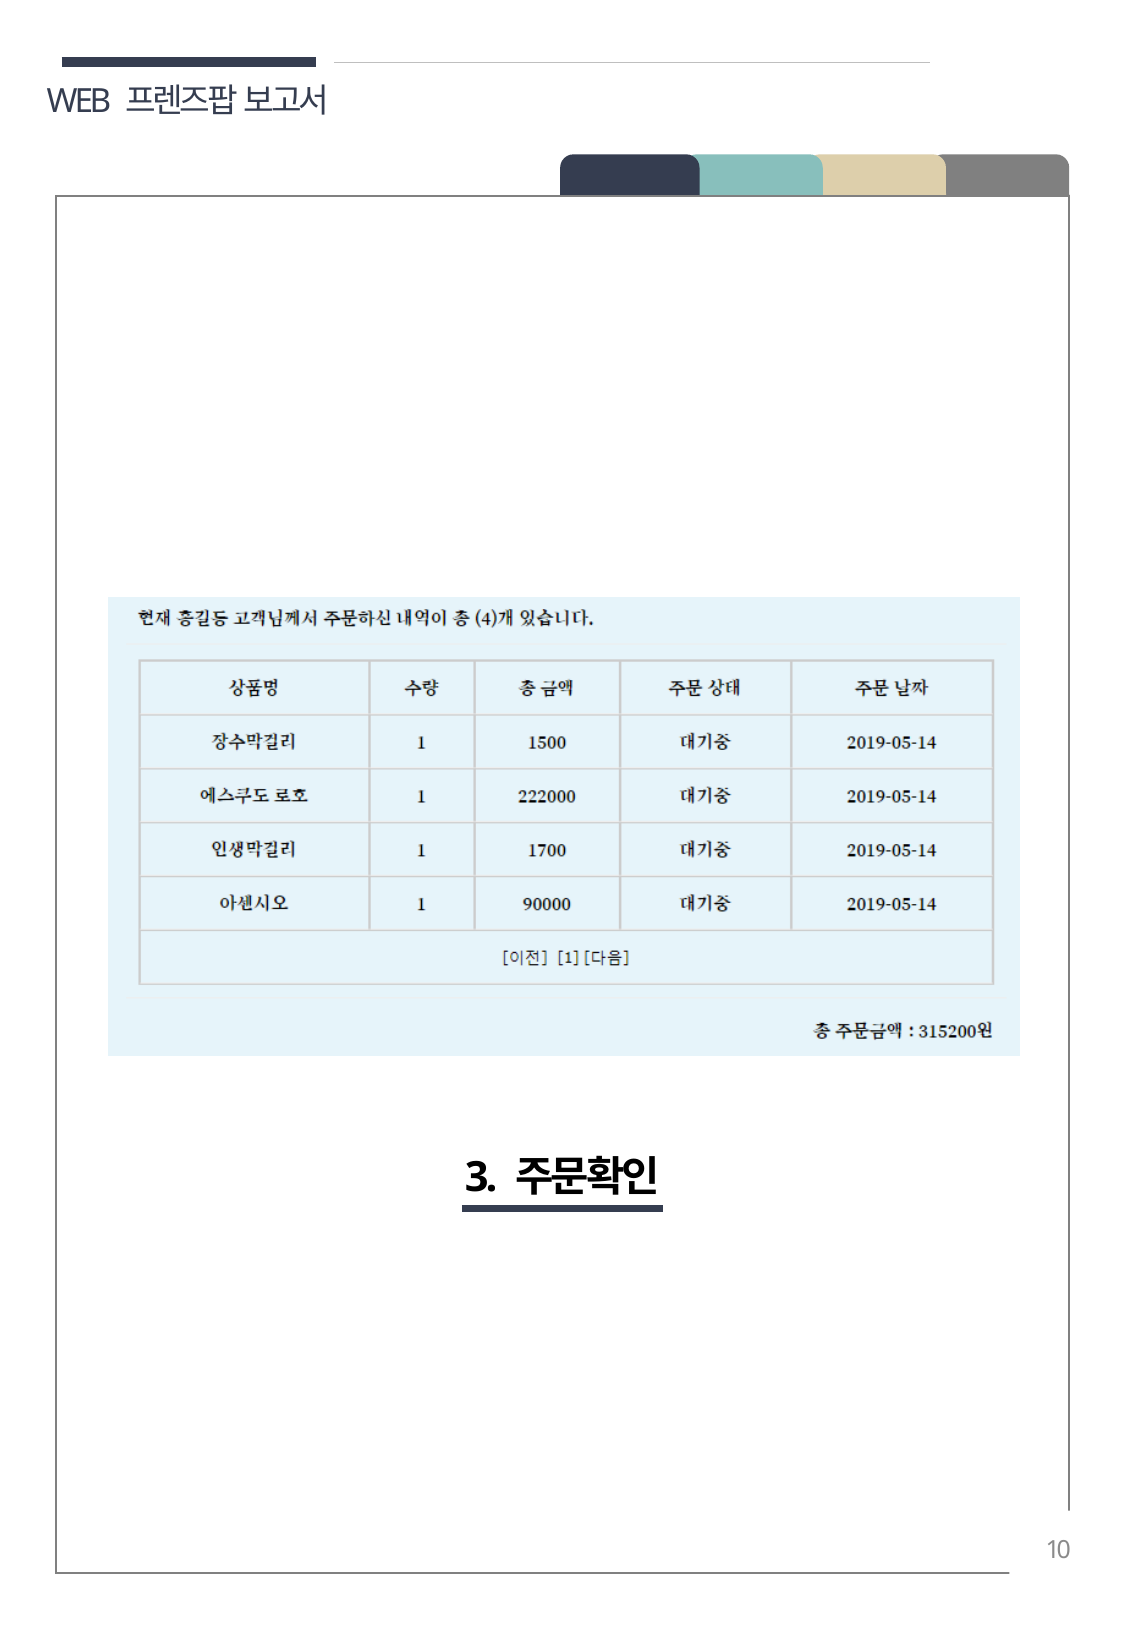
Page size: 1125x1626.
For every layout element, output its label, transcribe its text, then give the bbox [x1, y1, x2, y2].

picture [108, 597, 1020, 1056]
text_box 3. 주문확인 [450, 1142, 675, 1208]
slide_number 10 [832, 1533, 1086, 1568]
